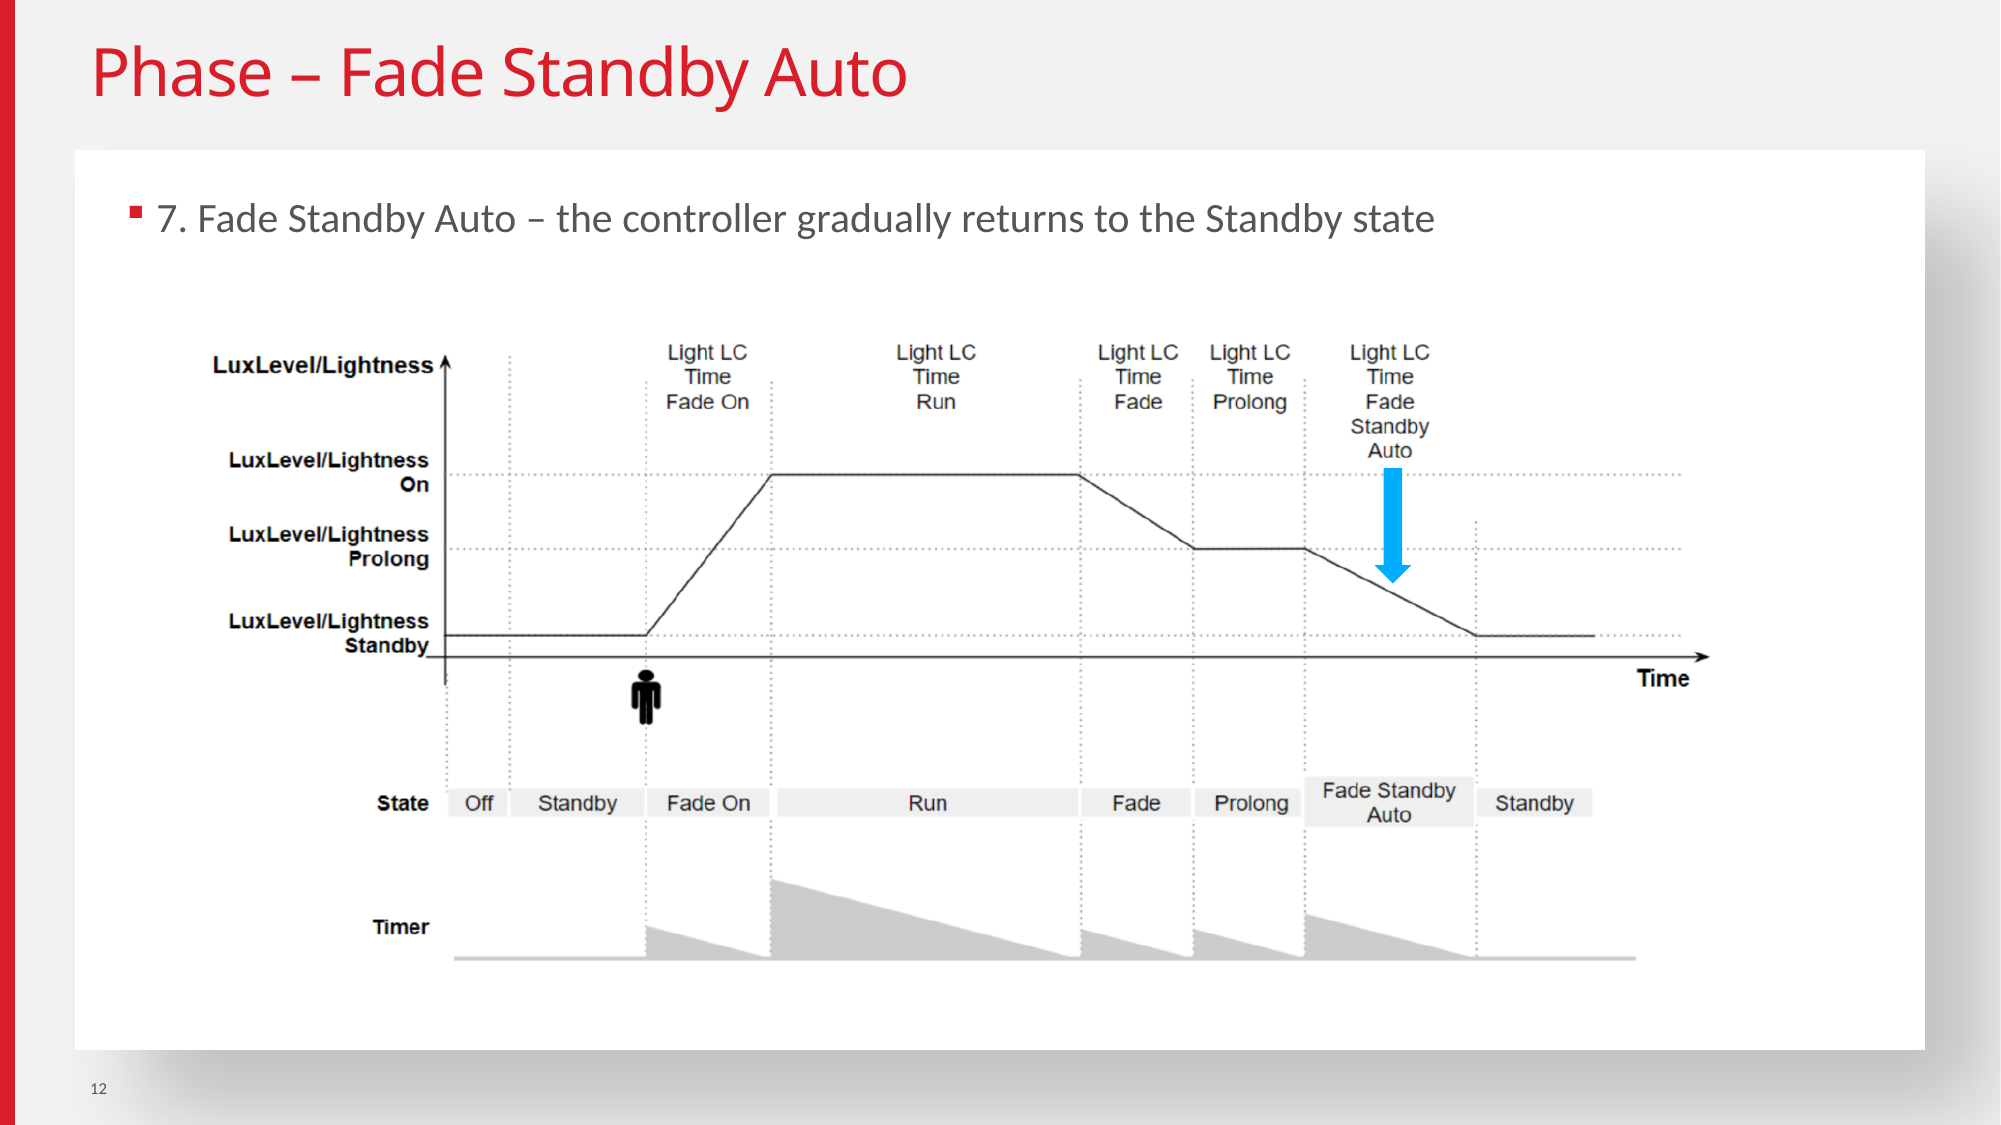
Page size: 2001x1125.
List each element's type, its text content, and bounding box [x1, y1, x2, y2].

title Phase – Fade Standby Auto [75, 0, 1925, 150]
list 7. Fade Standby Auto – the controller gradually returns to the Standby state [111, 187, 1887, 1013]
slide_number 12 [75, 1050, 128, 1125]
picture [174, 287, 1770, 994]
